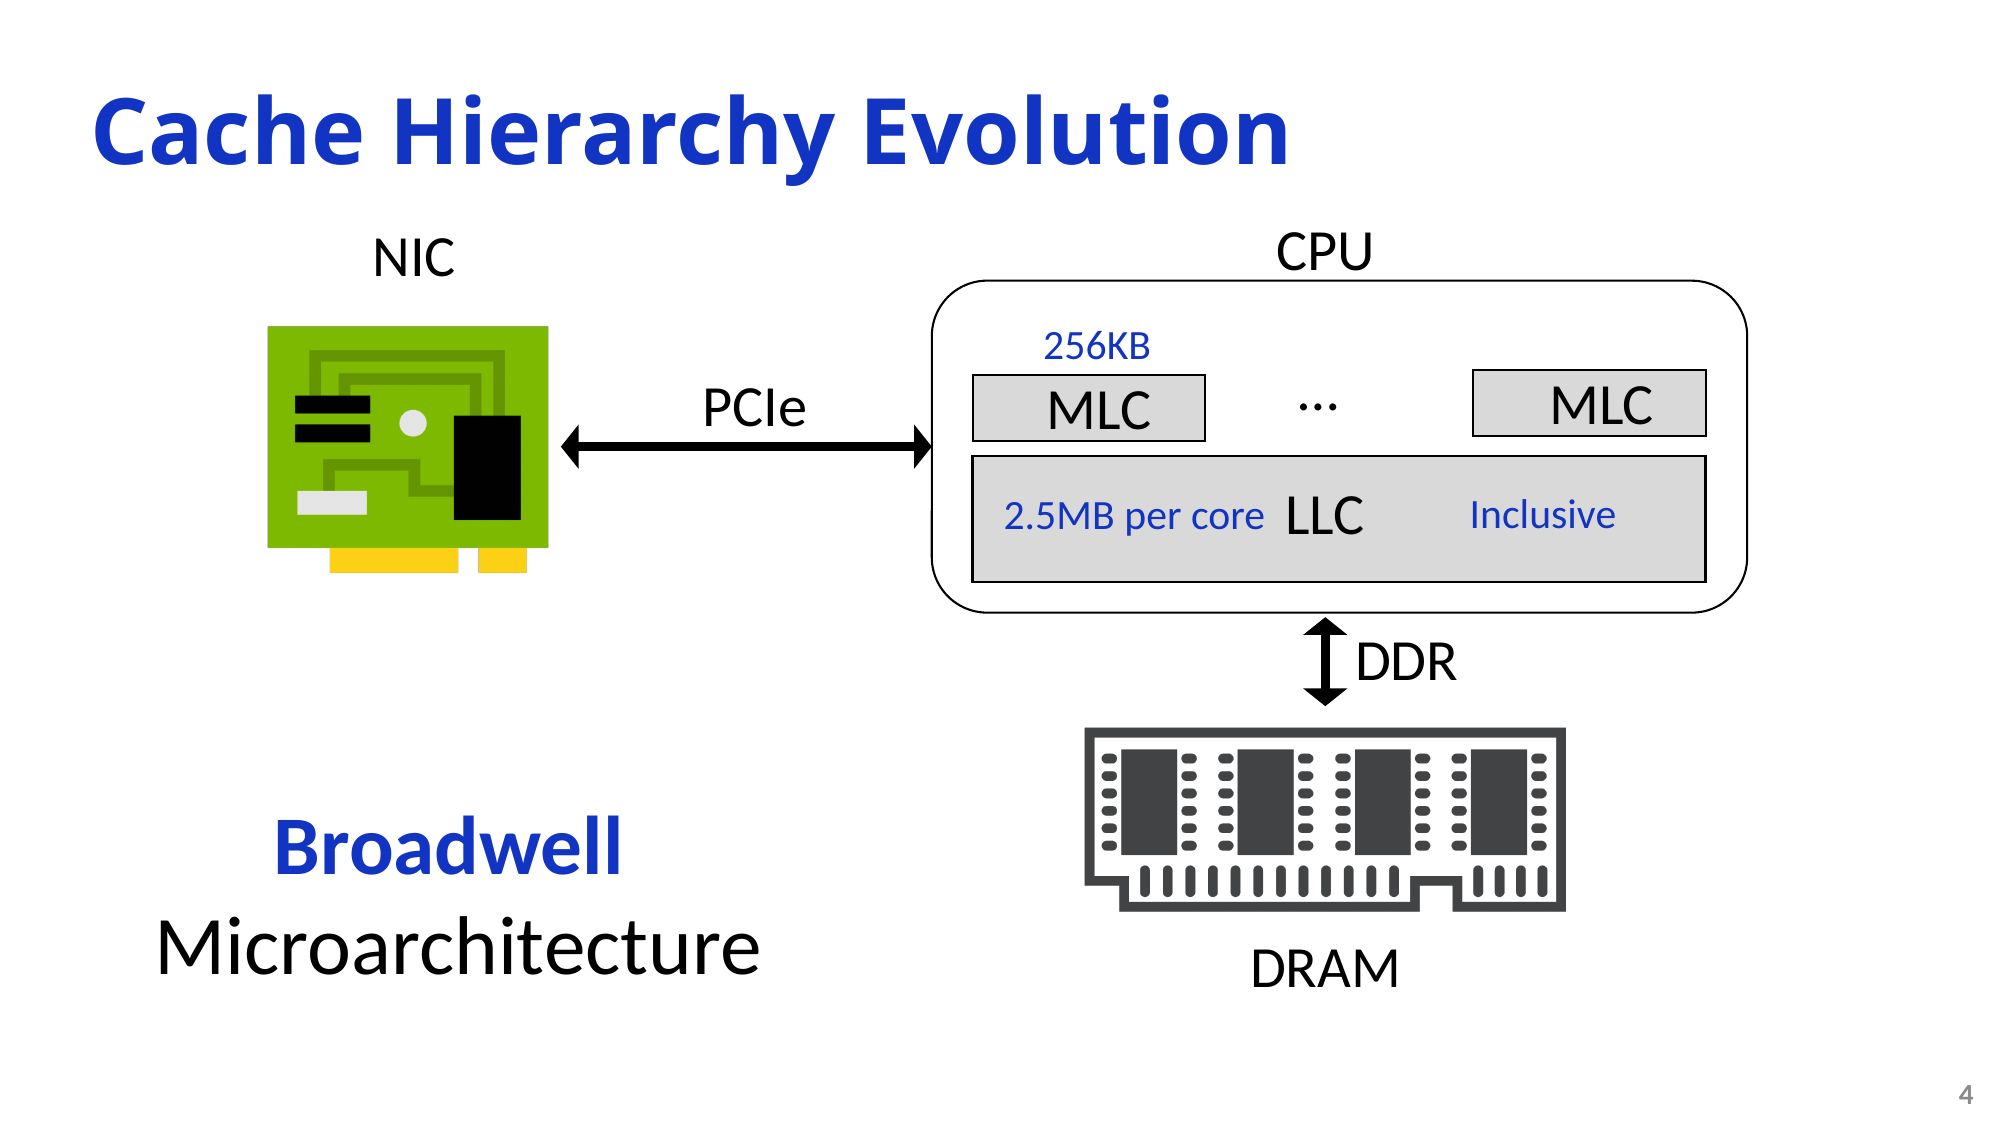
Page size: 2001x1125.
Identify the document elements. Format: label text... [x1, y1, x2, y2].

text_box [971, 455, 1707, 583]
title Cache Hierarchy Evolution [75, 59, 1950, 210]
text_box NIC [357, 210, 471, 295]
picture [253, 295, 562, 604]
text_box PCIe [687, 360, 823, 446]
text_box … [1283, 344, 1354, 430]
text_box [972, 374, 1032, 442]
text_box [1669, 369, 1707, 437]
text_box MLC [1534, 358, 1669, 444]
text_box [930, 279, 1749, 614]
text_box [1167, 374, 1206, 442]
picture [1067, 710, 1584, 929]
text_box 256KB [1028, 310, 1167, 376]
text_box Broadwell Microarchitecture [139, 784, 778, 999]
text_box LLC [1270, 468, 1380, 554]
text_box 2.5MB per core [930, 480, 1338, 546]
text_box Inclusive [1454, 479, 1632, 545]
text_box DRAM [1235, 929, 1417, 1007]
text_box DDR [1340, 615, 1474, 700]
text_box MLC [1032, 376, 1167, 449]
text_box [1472, 369, 1534, 437]
text_box CPU [1261, 210, 1390, 290]
slide_number 4 [1857, 1063, 1996, 1124]
